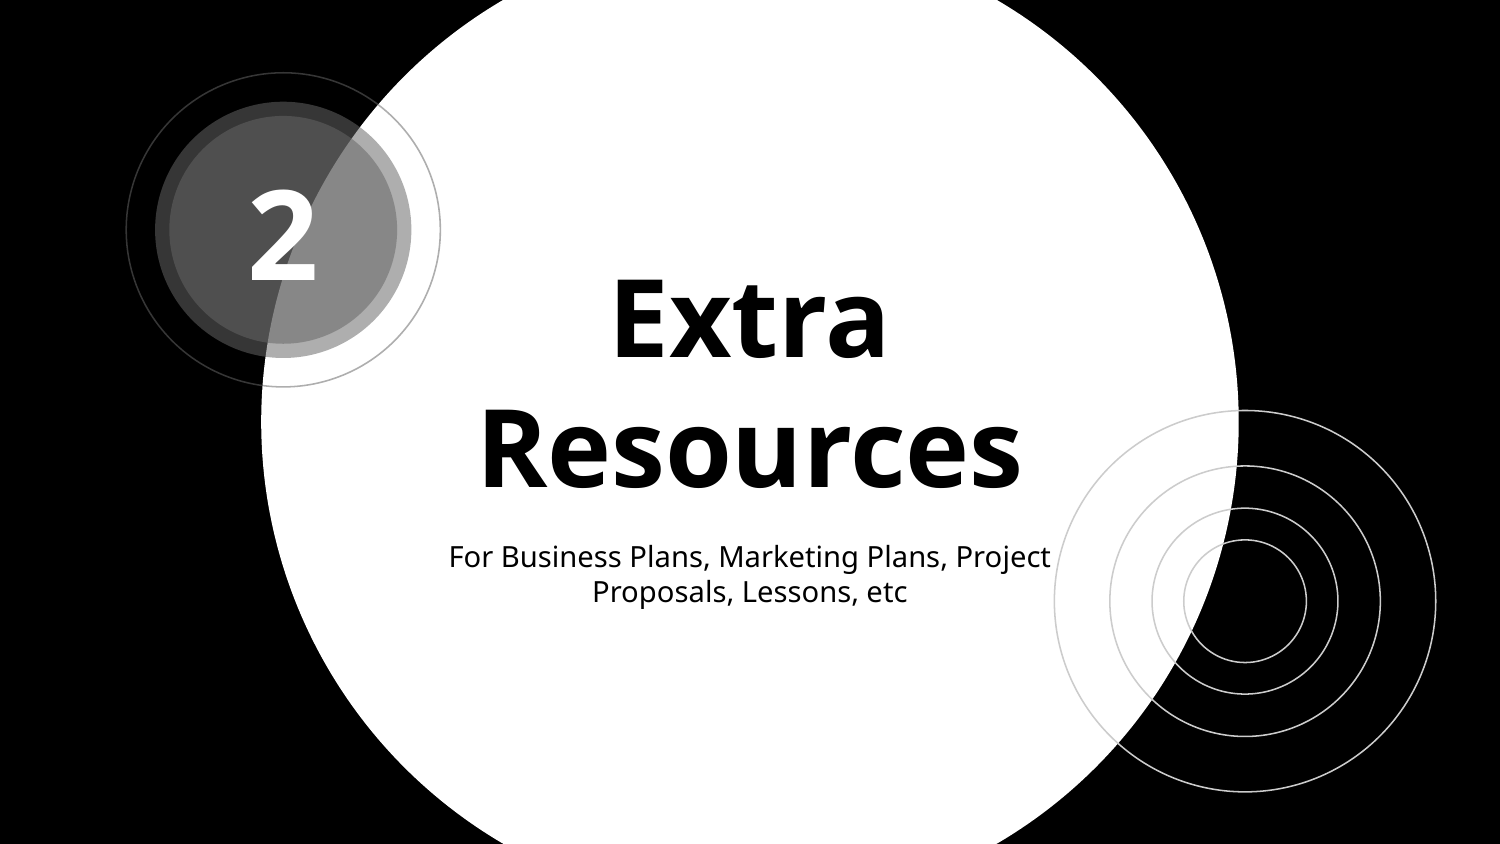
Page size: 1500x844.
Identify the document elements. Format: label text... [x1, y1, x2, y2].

text_box 2 [169, 116, 398, 345]
subtitle For Business Plans, Marketing Plans, Project Proposals, Lessons, etc [421, 523, 1079, 652]
title Extra Resources [421, 366, 1079, 523]
